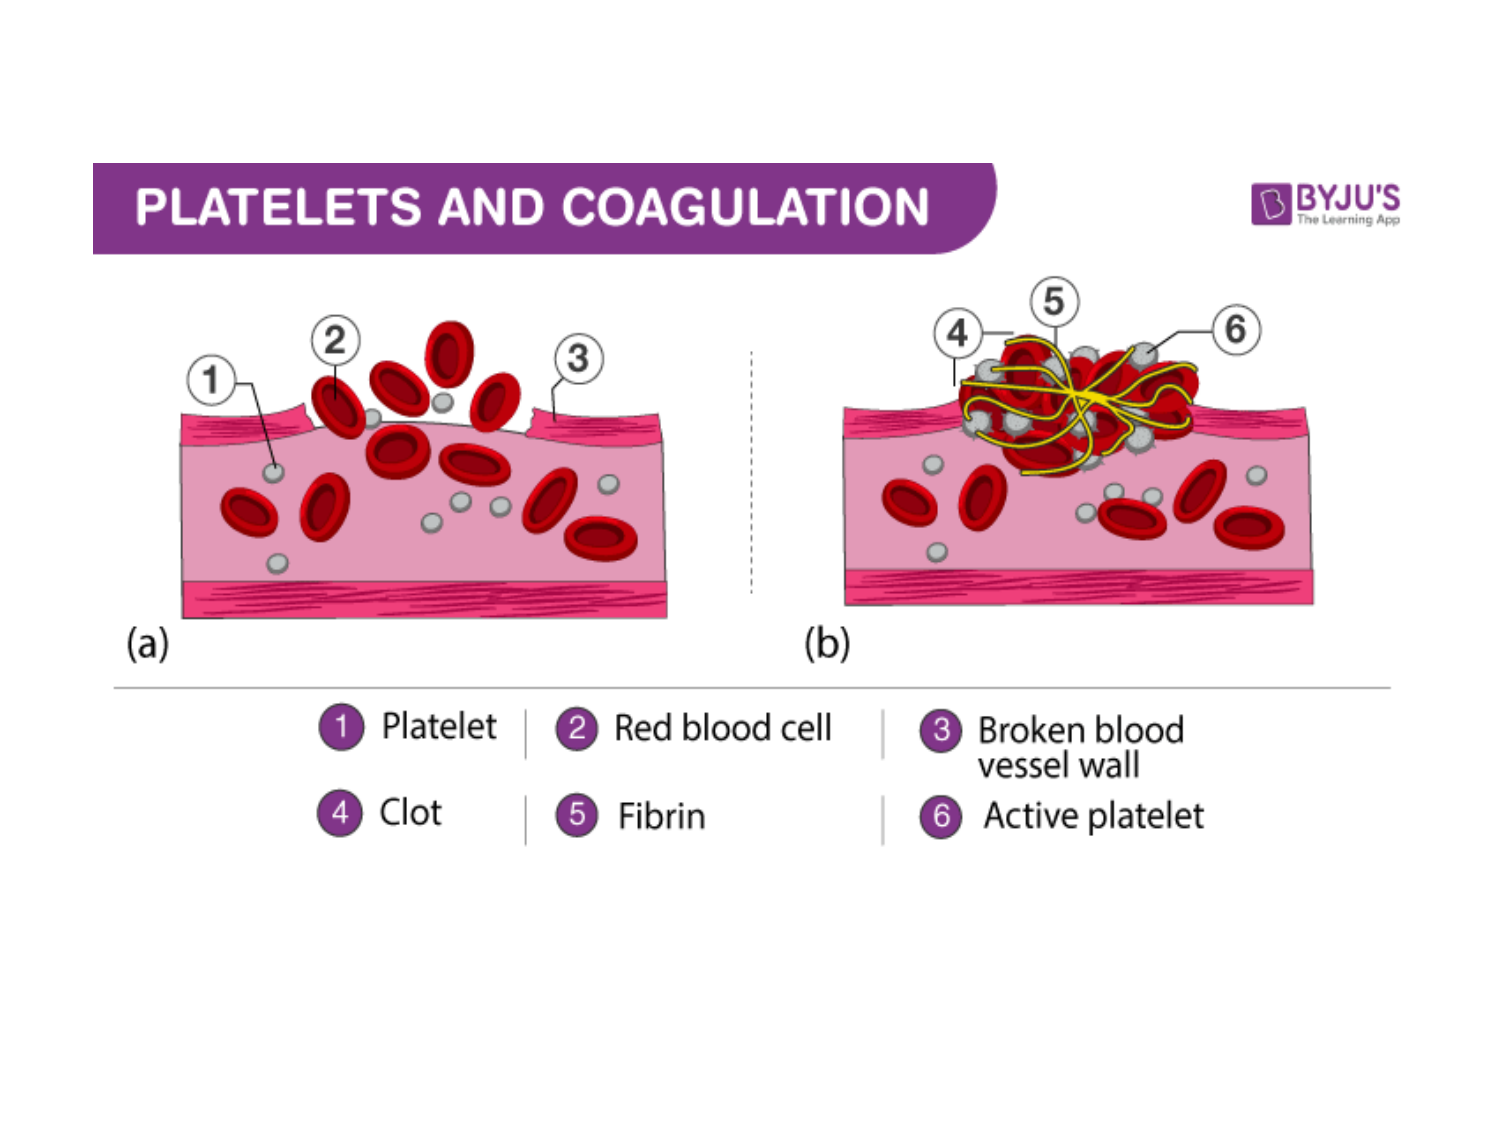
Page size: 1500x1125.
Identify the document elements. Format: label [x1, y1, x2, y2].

list [93, 163, 1416, 891]
